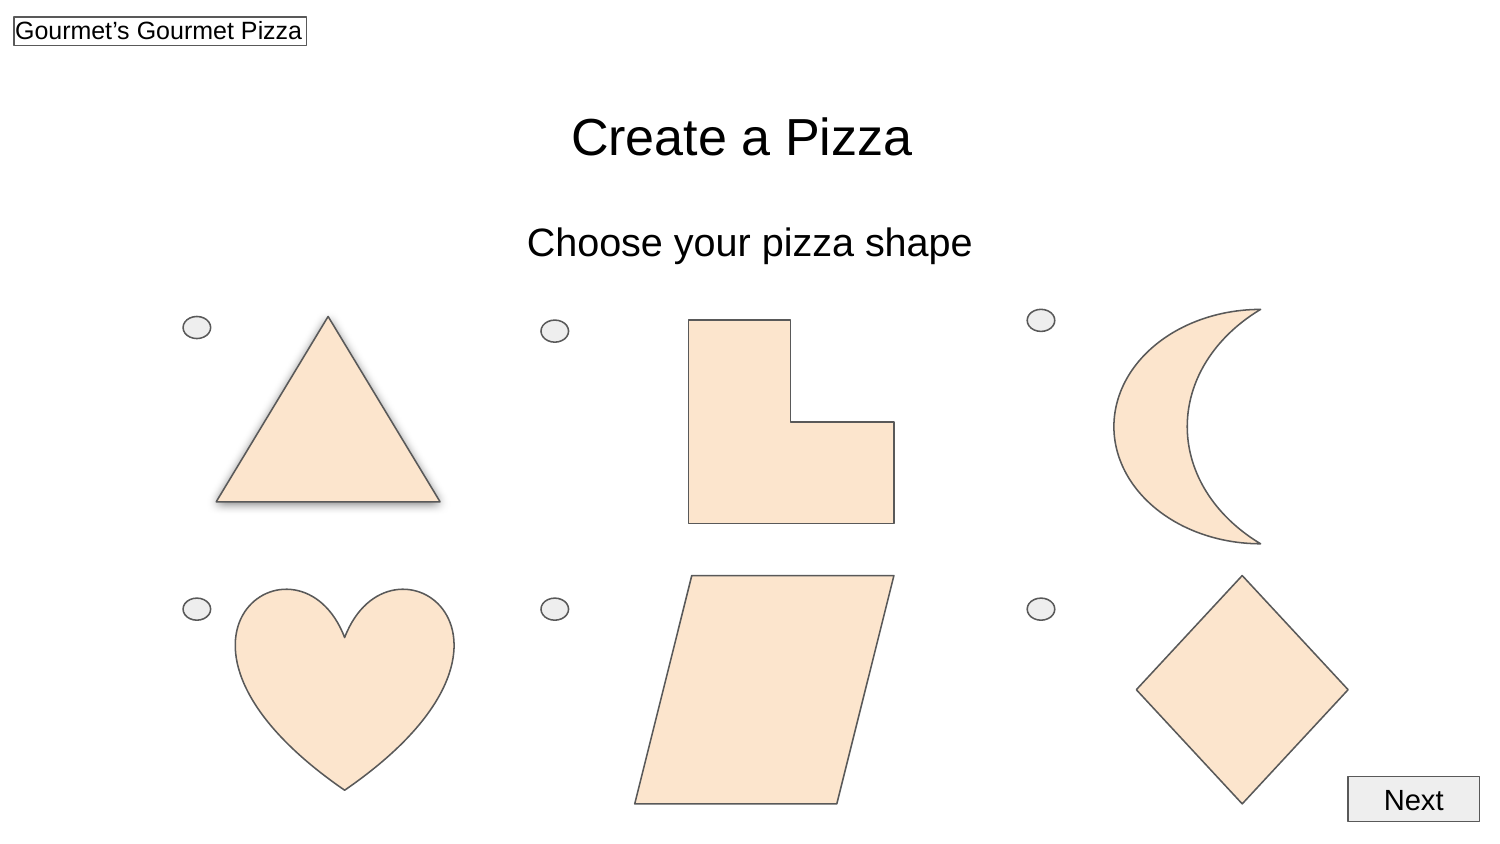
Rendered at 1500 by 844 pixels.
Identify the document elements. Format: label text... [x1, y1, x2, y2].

text_box [1347, 776, 1480, 822]
text_box [536, 594, 573, 603]
text_box Create a Pizza [314, 88, 1169, 181]
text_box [1026, 309, 1055, 332]
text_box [540, 319, 569, 343]
text_box [178, 594, 216, 624]
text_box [182, 316, 211, 339]
text_box [1022, 305, 1060, 314]
text_box [536, 316, 573, 325]
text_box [540, 597, 569, 621]
text_box [2, 1, 1500, 844]
text_box [1022, 594, 1060, 603]
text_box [1026, 597, 1055, 621]
text_box Choose your pizza shape [363, 201, 1137, 280]
text_box [178, 312, 216, 343]
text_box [182, 597, 211, 621]
text_box [13, 17, 307, 46]
